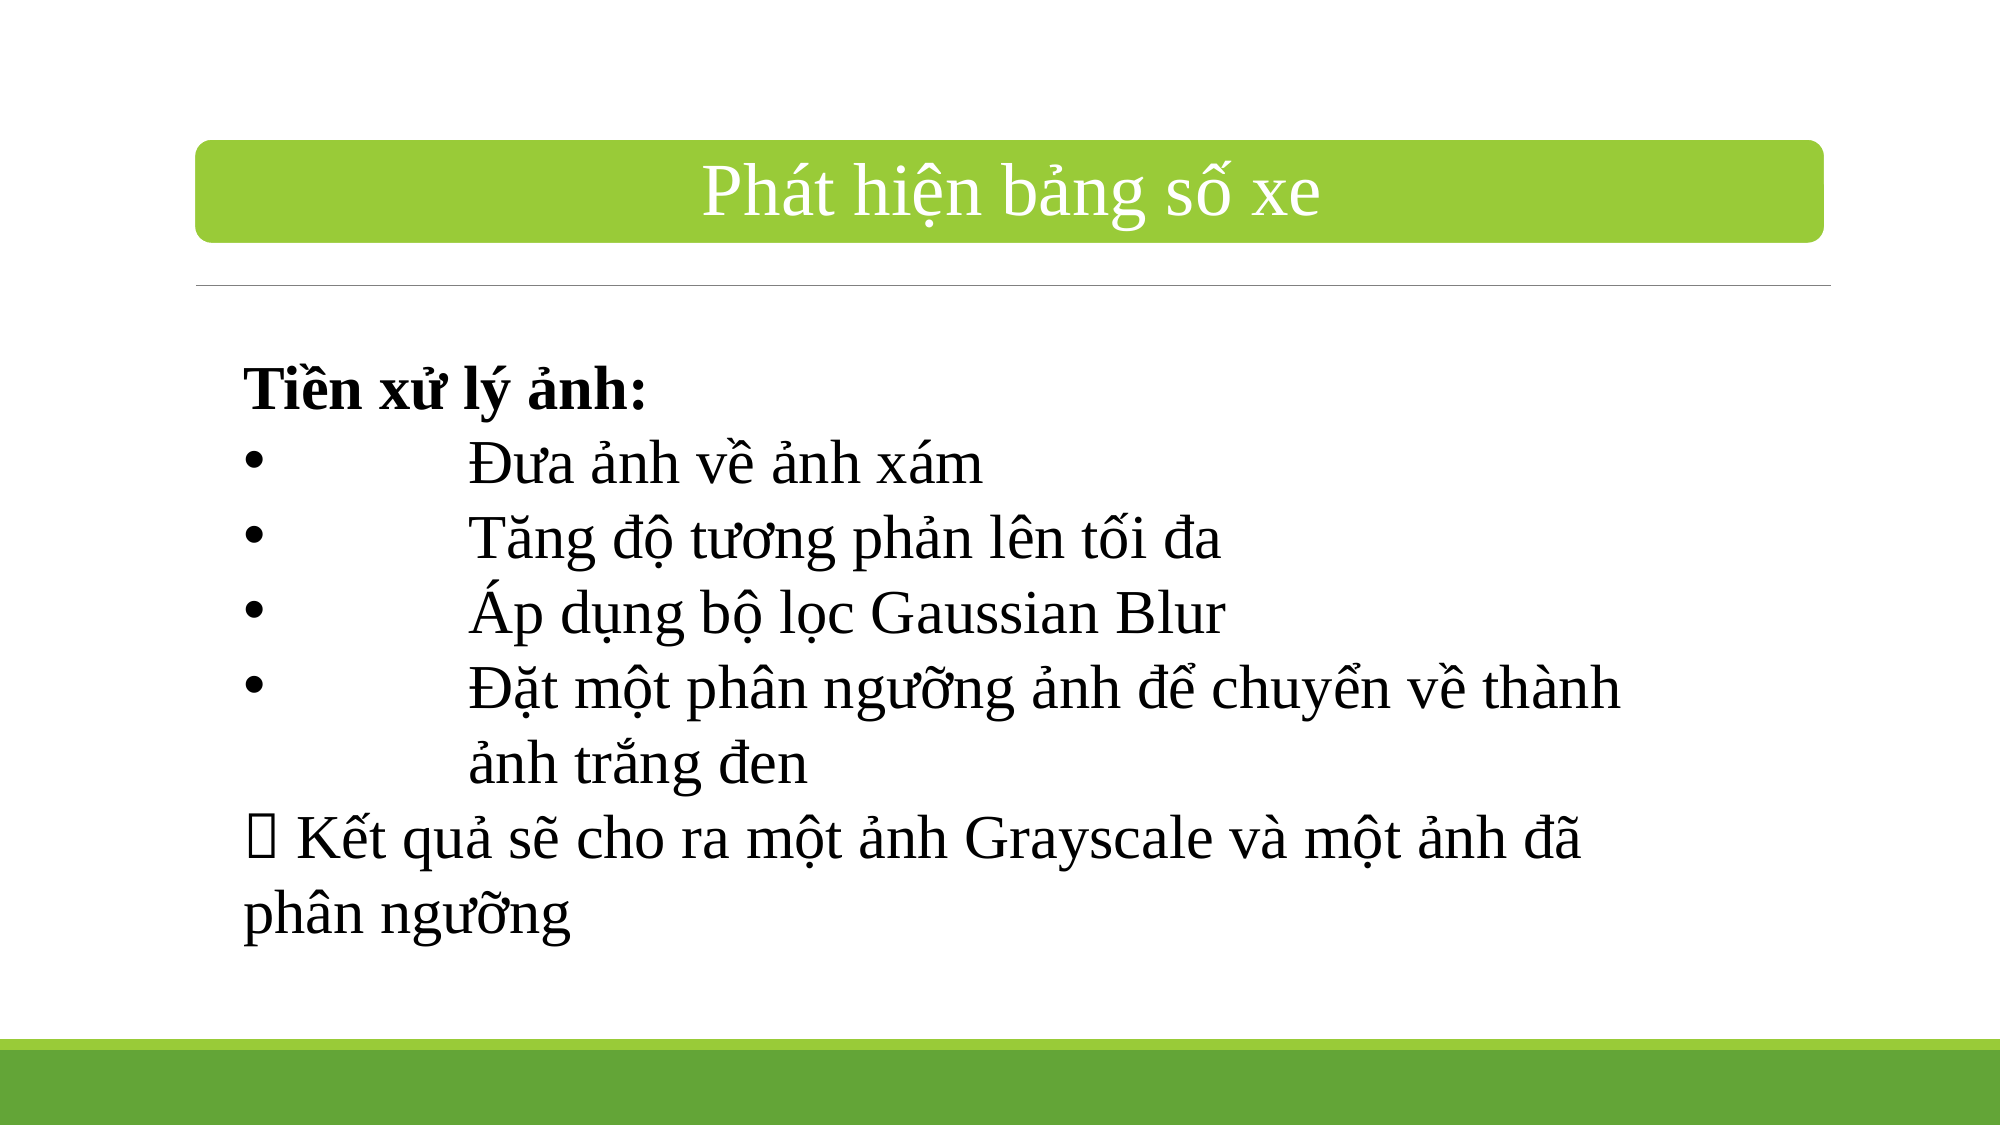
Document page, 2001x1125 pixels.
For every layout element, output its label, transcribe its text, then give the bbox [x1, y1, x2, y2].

text_box Tiền xử lý ảnh: Đưa ảnh về ảnh xám Tăng độ tương phản lên tối đa Áp dụng bộ lọc Gaussian Blur Đặt một phân ngưỡng ảnh để chuyển về thành ảnh trắng đen  Kết quả sẽ cho ra một ảnh Grayscale và một ảnh đã phân ngưỡng [228, 339, 1657, 954]
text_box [193, 137, 1826, 245]
